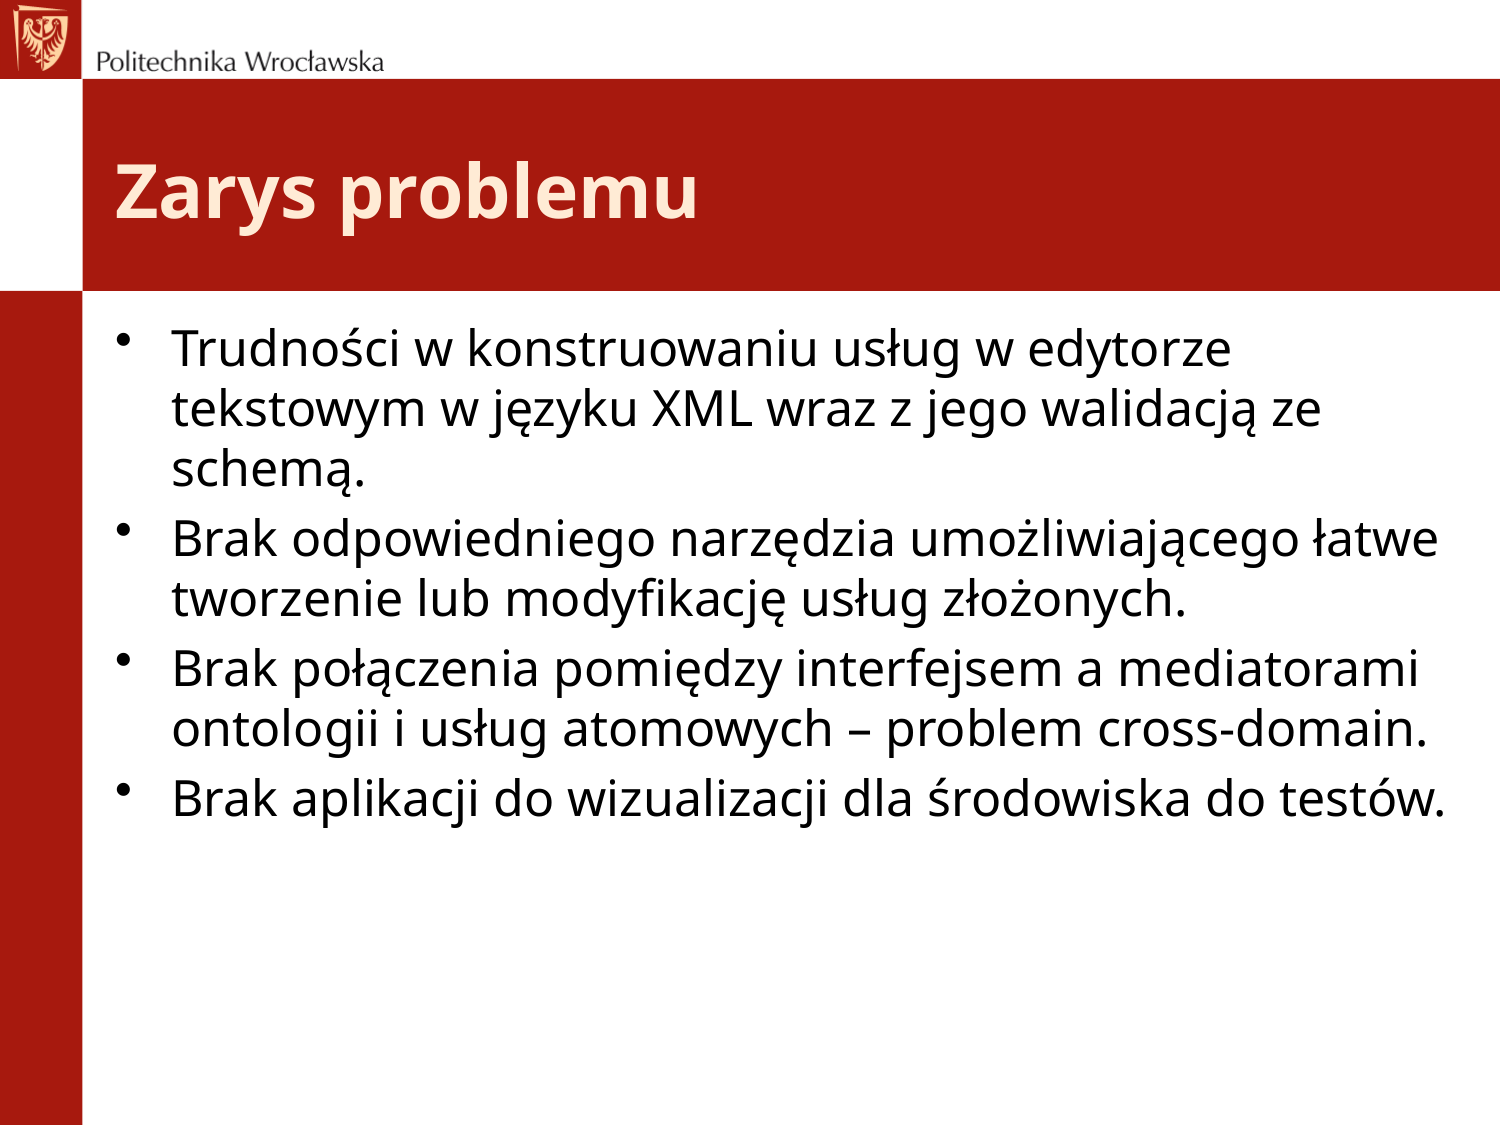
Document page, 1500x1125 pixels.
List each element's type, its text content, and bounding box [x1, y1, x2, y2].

list Trudności w konstruowaniu usług w edytorze tekstowym w języku XML wraz z jego walidacją ze schemą. Brak odpowiedniego narzędzia umożliwiającego łatwe tworzenie lub modyfikację usług złożonych. Brak połączenia pomiędzy interfejsem a mediatorami ontologii i usług atomowych – problem cross-domain. Brak aplikacji do wizualizacji dla środowiska do testów. [100, 308, 1483, 1106]
picture [0, 0, 384, 79]
title Zarys problemu [100, 103, 1483, 274]
